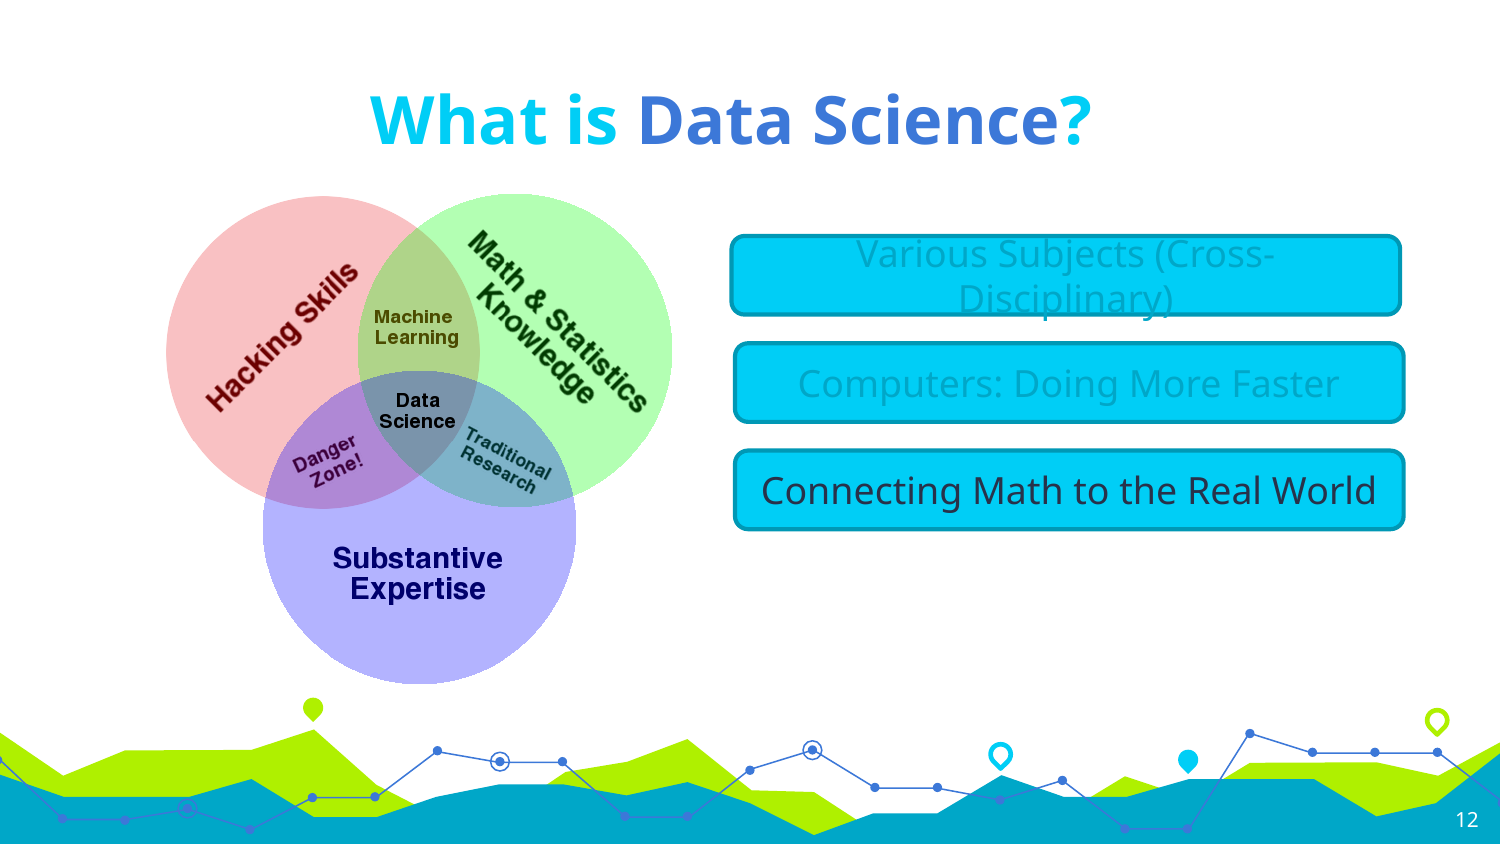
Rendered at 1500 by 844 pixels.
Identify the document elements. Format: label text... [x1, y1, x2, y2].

text_box Connecting Math to the Real World [732, 448, 1406, 532]
picture [155, 191, 680, 693]
text_box Computers: Doing More Faster [732, 341, 1406, 424]
text_box What is Data Science? [157, 37, 1306, 173]
text_box Various Subjects (Cross-Disciplinary) [729, 233, 1403, 317]
slide_number 12 [1403, 791, 1494, 844]
